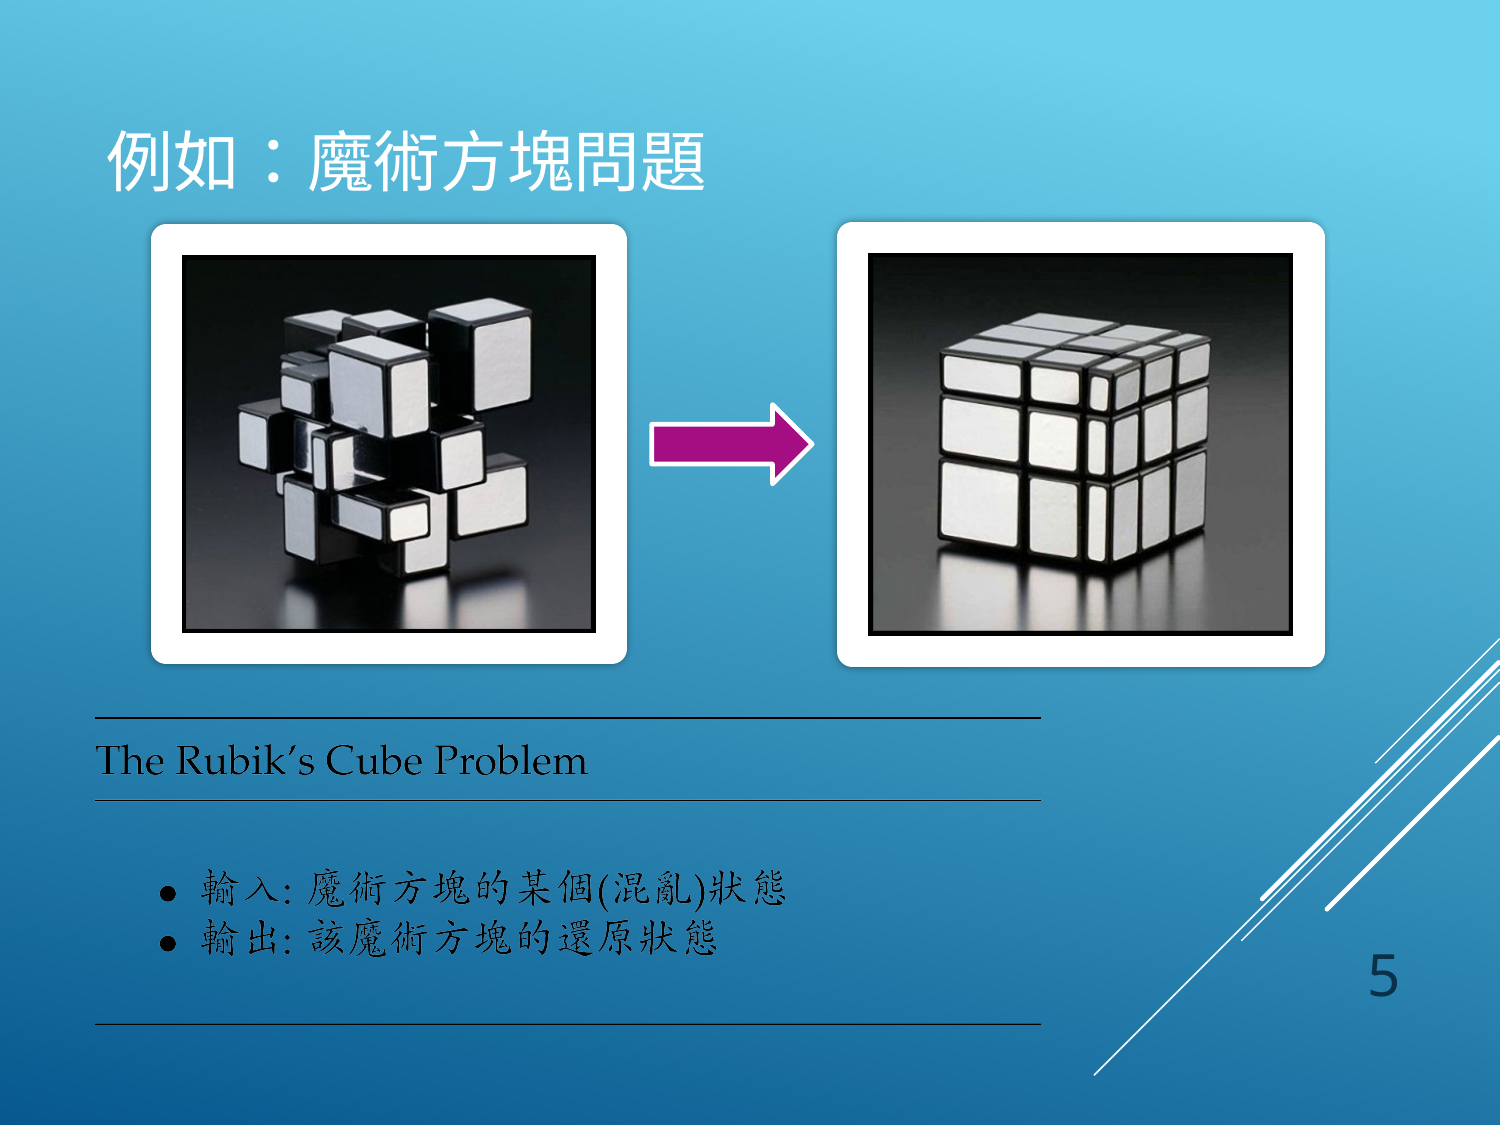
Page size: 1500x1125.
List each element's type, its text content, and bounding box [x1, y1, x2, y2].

picture [867, 252, 1294, 636]
title 例如：魔術方塊問題 [91, 34, 1168, 285]
picture [95, 717, 1041, 1026]
slide_number 5 [1275, 915, 1416, 1025]
text_box [649, 402, 815, 487]
picture [181, 255, 597, 634]
